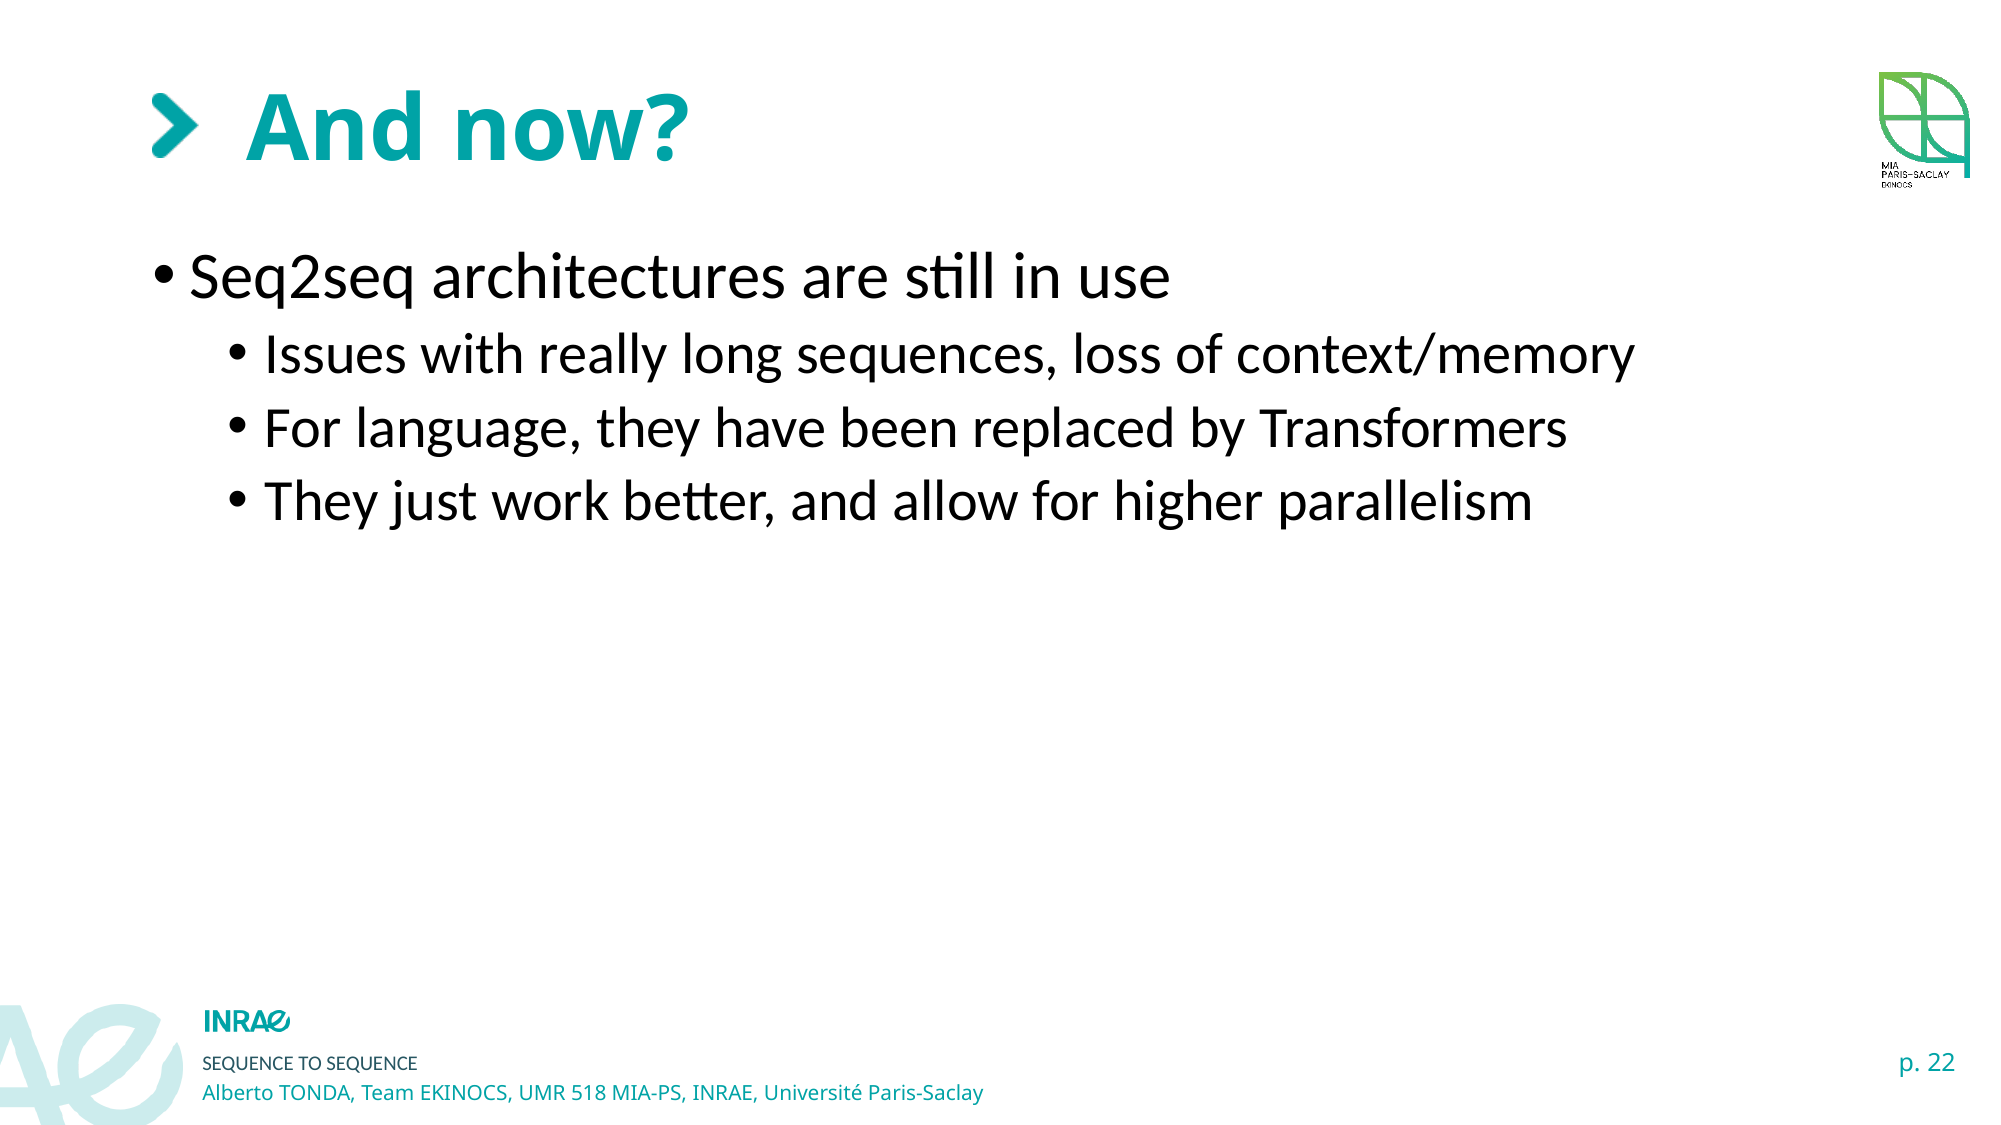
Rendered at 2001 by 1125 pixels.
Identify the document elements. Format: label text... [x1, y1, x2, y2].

picture [152, 93, 200, 158]
picture [1862, 54, 1986, 205]
picture [0, 996, 329, 1125]
title And now? [137, 59, 1863, 203]
list Seq2seq architectures are still in use Issues with really long sequences, loss of context/memory For language, they have been replaced by Transformers They just work better, and allow for higher parallelism [137, 233, 1863, 1001]
